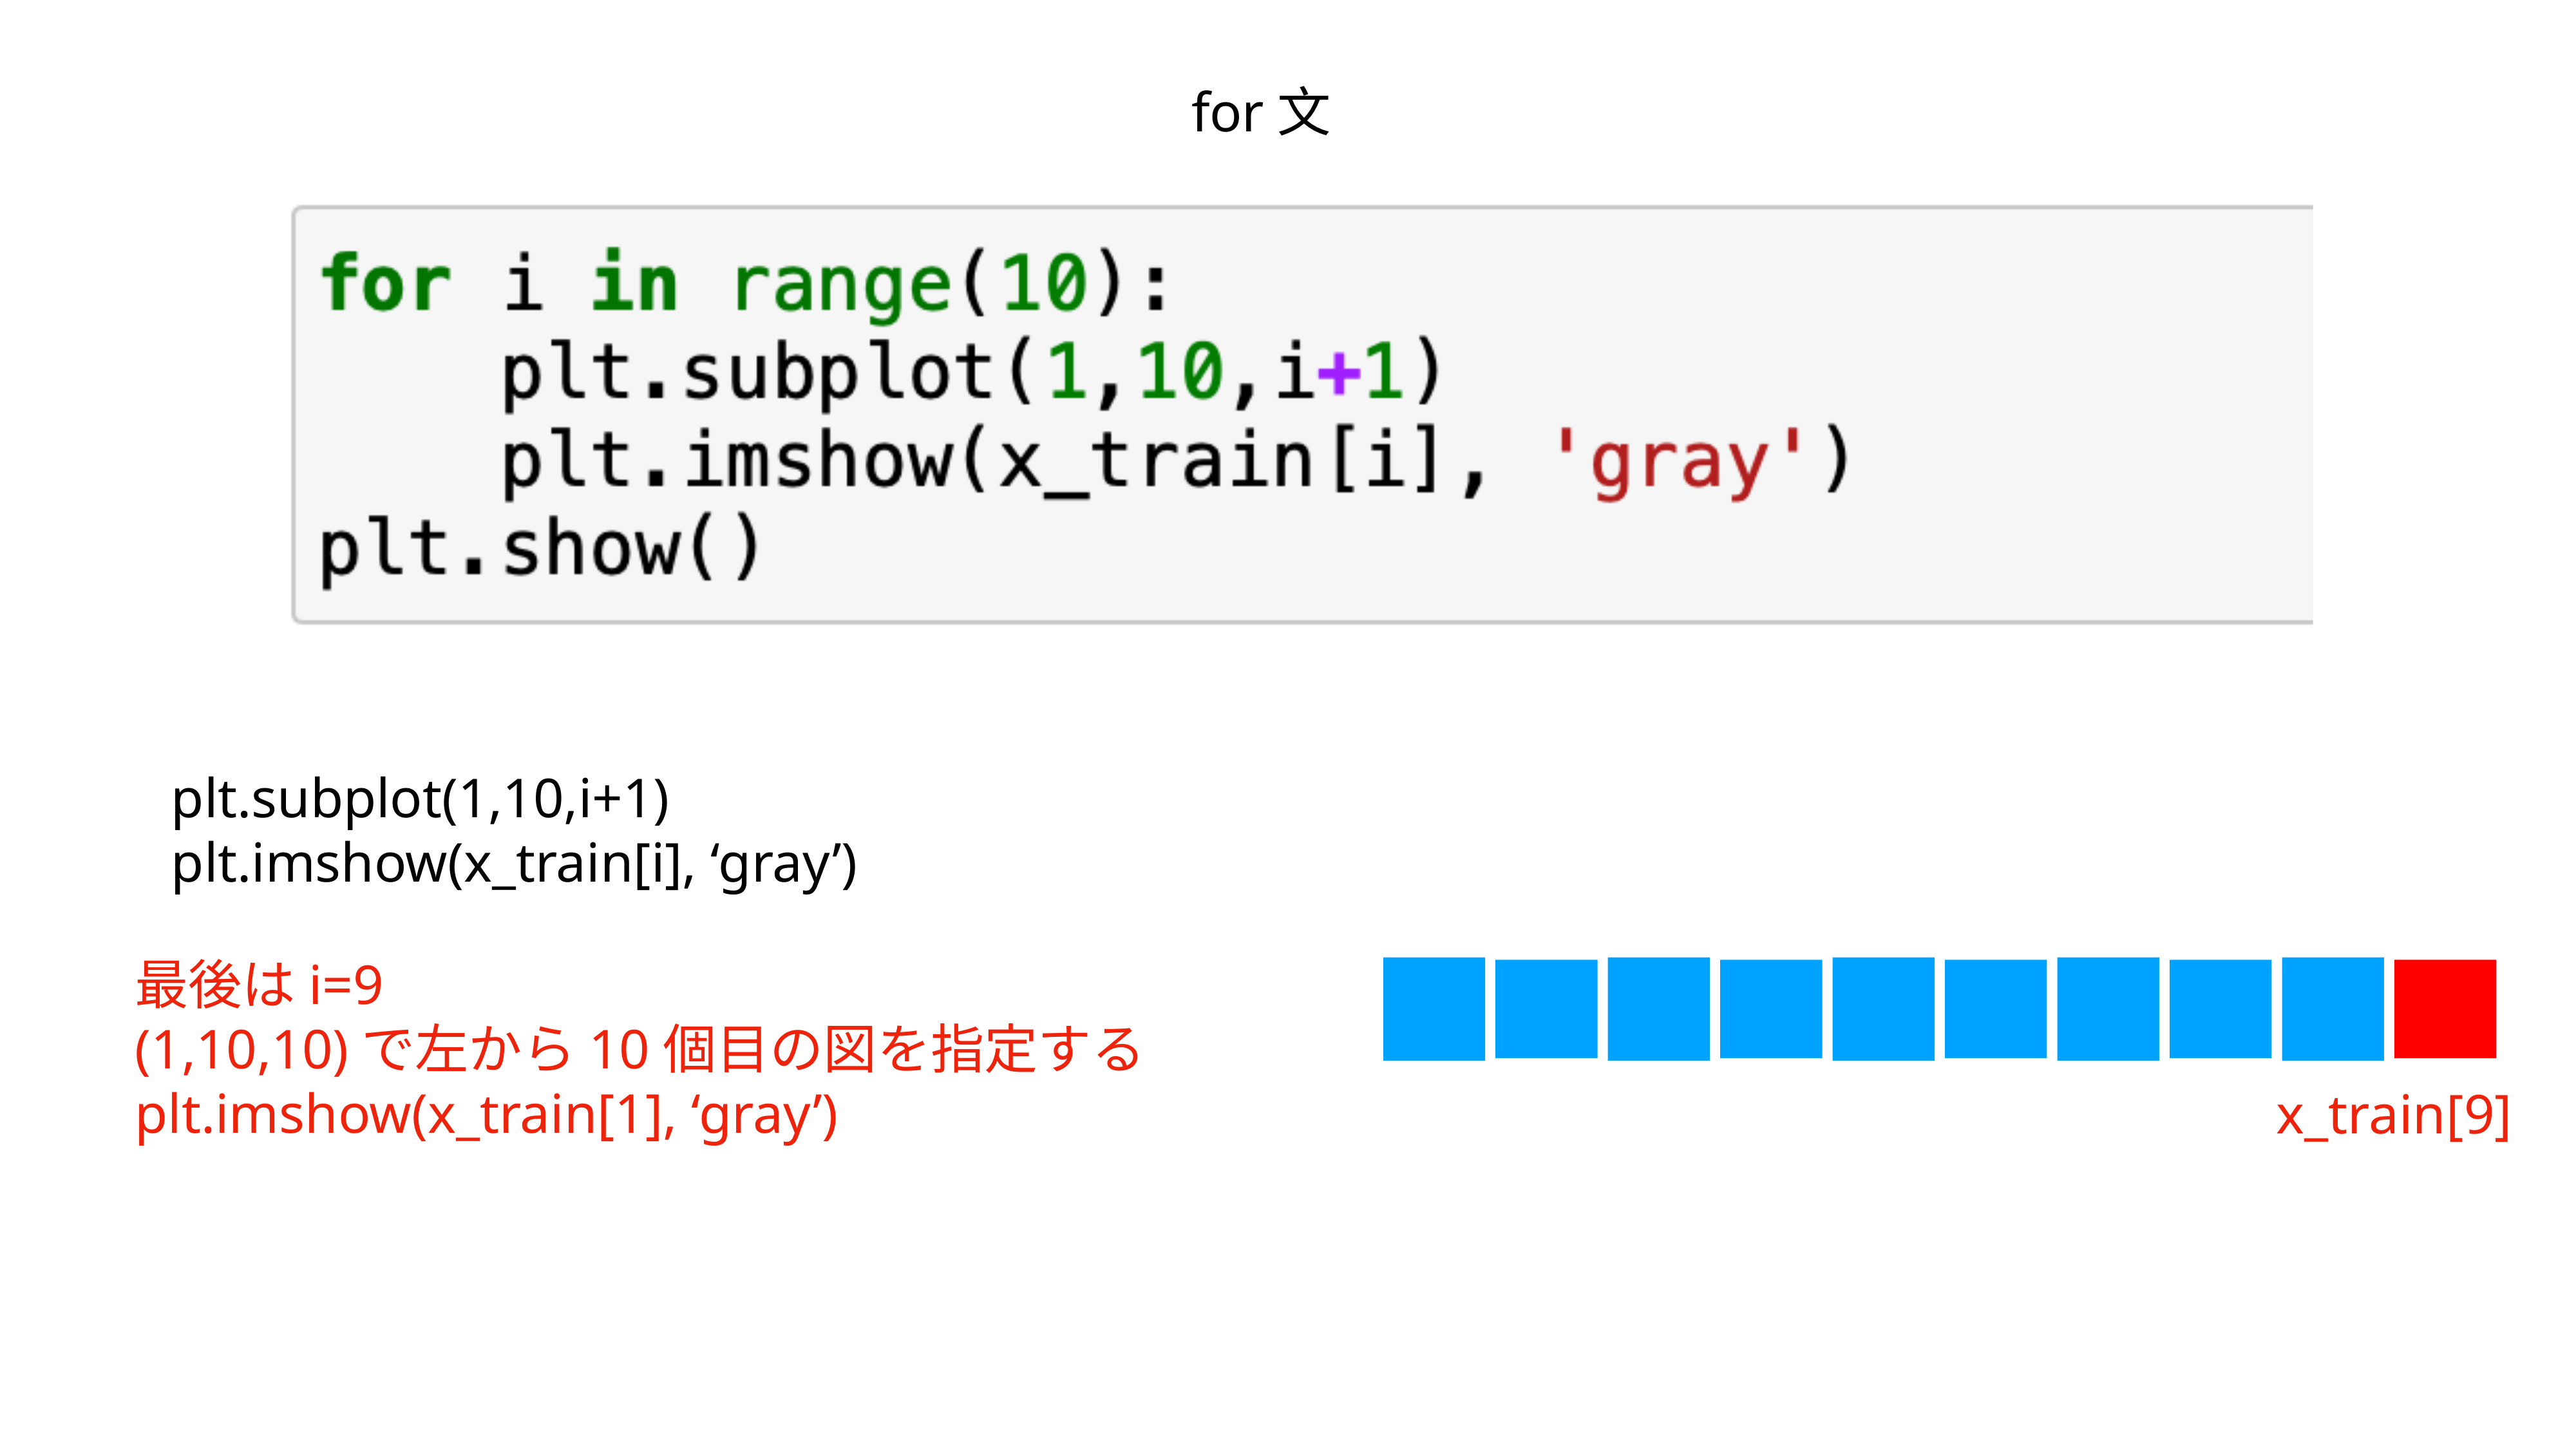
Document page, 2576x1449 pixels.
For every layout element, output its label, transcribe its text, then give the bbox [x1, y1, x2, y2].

text_box [2282, 957, 2384, 1061]
picture [262, 168, 2313, 654]
text_box 最後はi=9 (1,10,10)で左から10個目の図を指定する plt.imshow(x_train[1], ‘gray’) [129, 945, 1151, 1150]
text_box for文 [1186, 72, 1390, 148]
text_box plt.subplot(1,10,i+1) plt.imshow(x_train[i], ‘gray’) [166, 759, 864, 898]
text_box [2170, 960, 2272, 1059]
text_box [1607, 957, 1710, 1061]
text_box x_train[9] [2271, 1074, 2518, 1150]
text_box [2057, 957, 2159, 1061]
text_box [2394, 960, 2497, 1059]
text_box [1495, 960, 1598, 1059]
text_box [1720, 960, 1823, 1059]
text_box [1945, 960, 2047, 1059]
text_box [1383, 957, 1486, 1061]
text_box [1832, 957, 1935, 1061]
